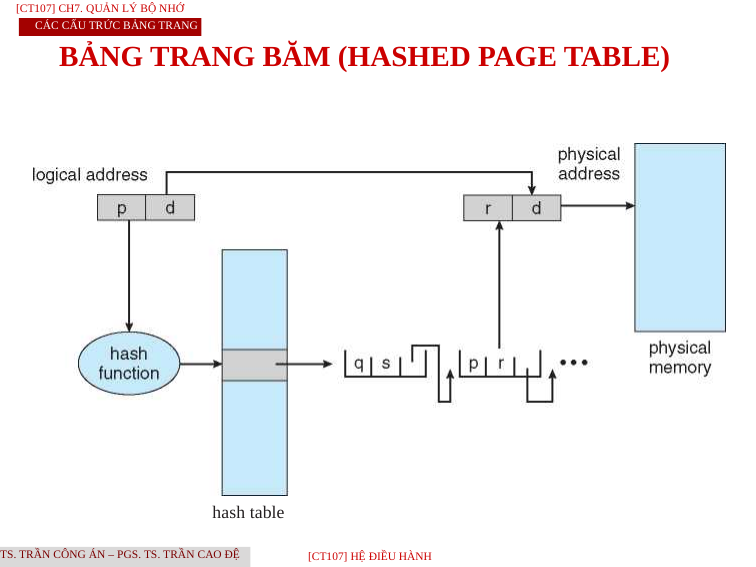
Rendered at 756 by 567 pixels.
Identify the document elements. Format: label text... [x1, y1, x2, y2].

text_box hash table [212, 505, 297, 520]
text_box [CT107] HỆ điều hành [308, 548, 449, 567]
text_box Các cấu TRỨC bảng trang [18, 18, 202, 36]
text_box BẢNG TRANG BĂM (HASHED PAGE TABLE) [16, 37, 707, 111]
text_box TS. Trần Công Án – PGS. TS. Trần Cao Đệ [0, 546, 251, 567]
picture [32, 143, 726, 496]
text_box [CT107] Ch7. Quản lý bộ nhớ [16, 1, 206, 20]
